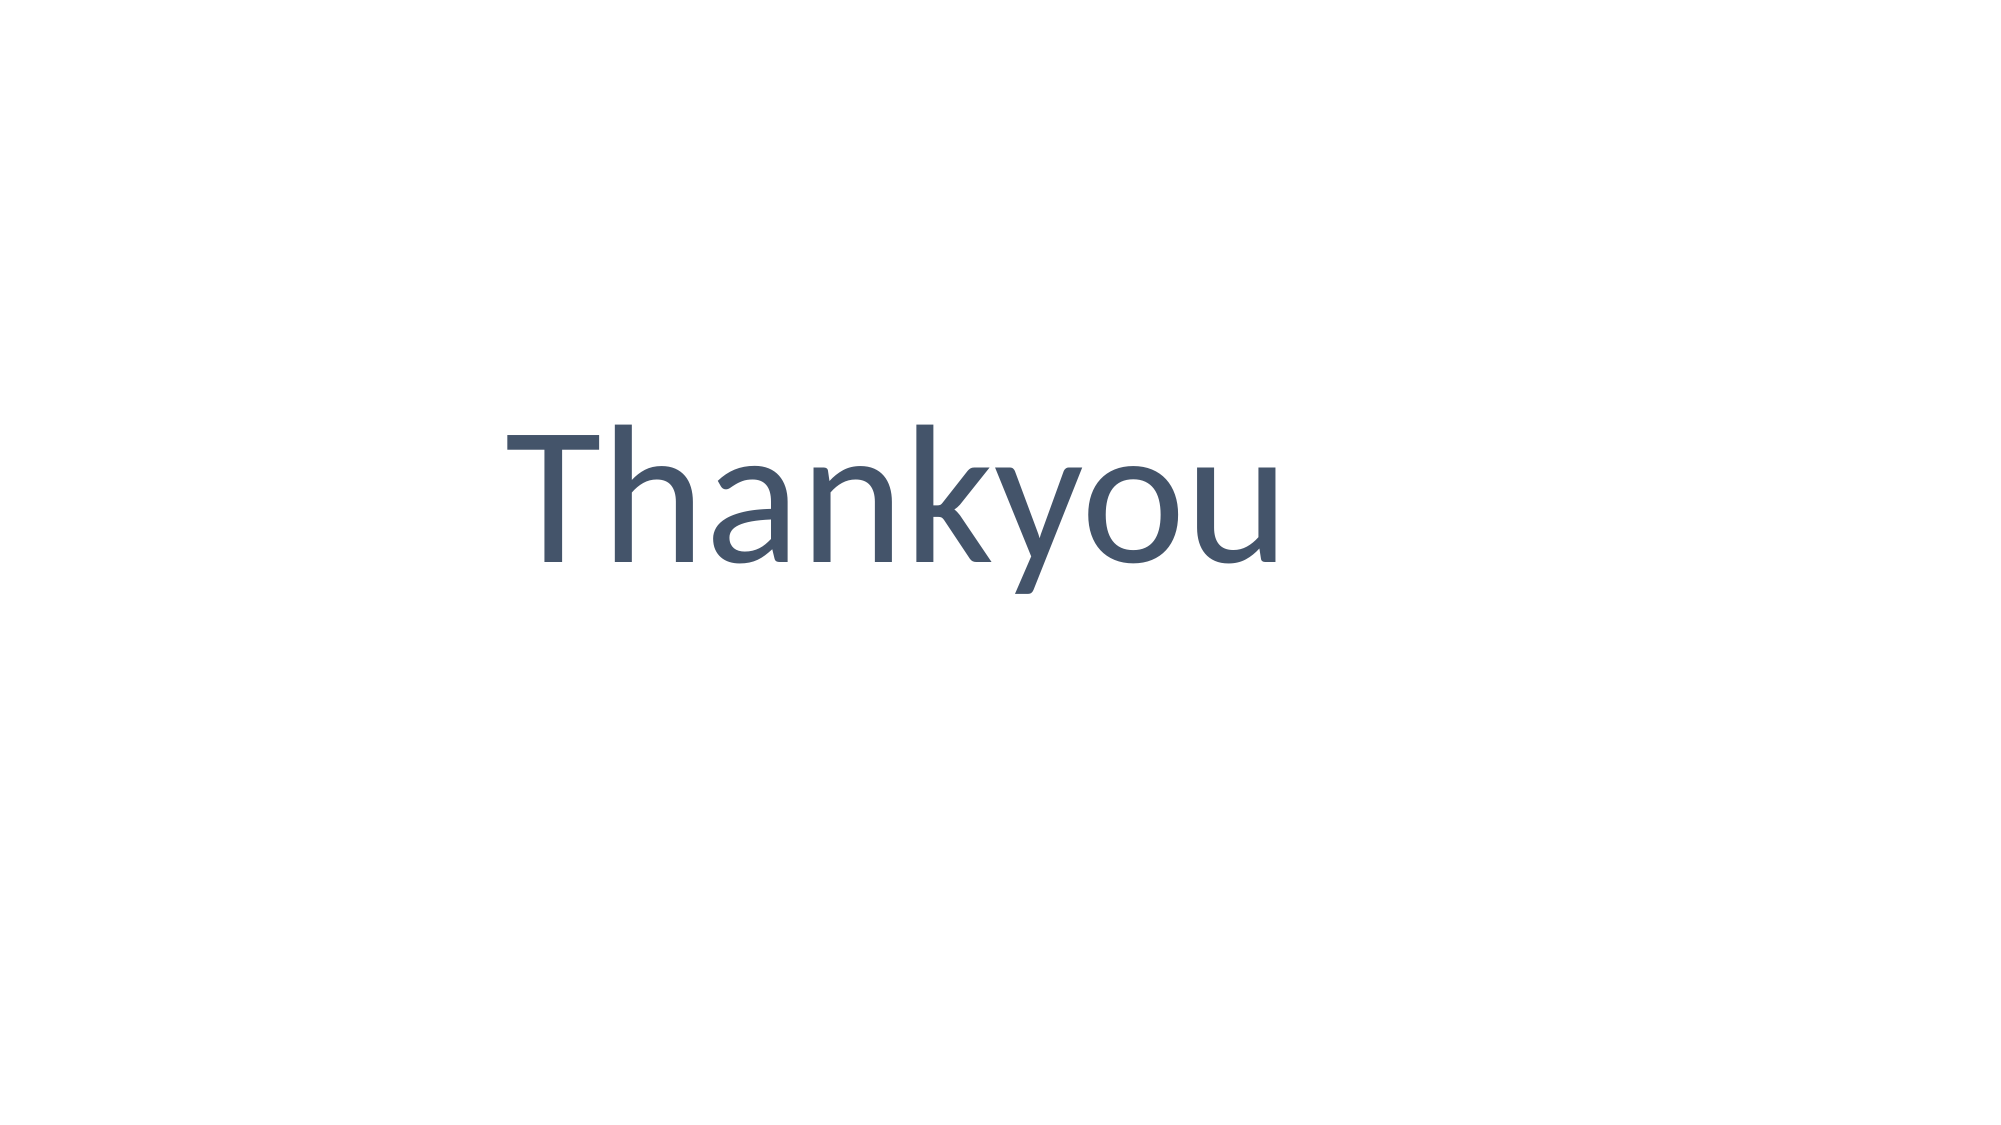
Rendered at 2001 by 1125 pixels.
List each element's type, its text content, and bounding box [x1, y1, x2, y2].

list Thankyou [490, 384, 2000, 562]
